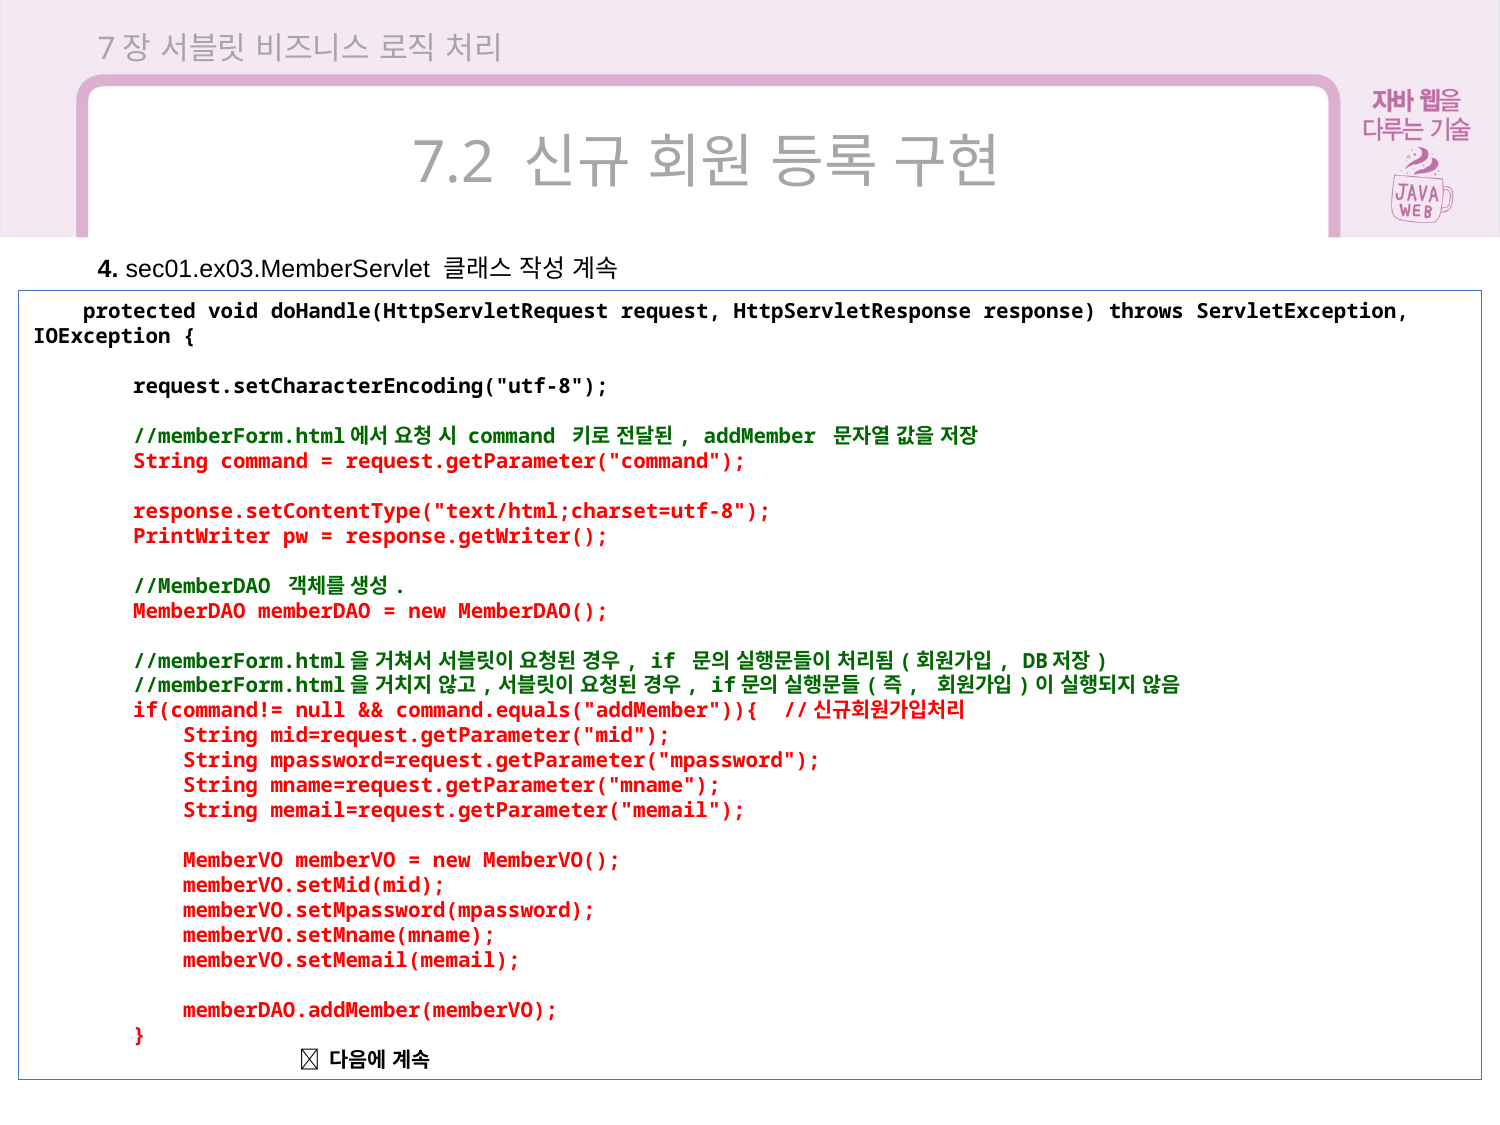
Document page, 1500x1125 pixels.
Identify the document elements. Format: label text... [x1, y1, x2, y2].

text_box 4. sec01.ex03.MemberServlet 클래스 작성 계속 [82, 244, 1406, 290]
text_box protected void doHandle(HttpServletRequest request, HttpServletResponse response) throws ServletException, IOException { request.setCharacterEncoding("utf-8"); //memberForm.html에서 요청 시 command 키로 전달된, addMember 문자열 값을 저장 String command = request.getParameter("command"); response.setContentType("text/html;charset=utf-8"); PrintWriter pw = response.getWriter(); //MemberDAO 객체를 생성. MemberDAO memberDAO = new MemberDAO(); //memberForm.html을 거쳐서 서블릿이 요청된 경우, if 문의 실행문들이 처리됨(회원가입, DB저장) //memberForm.html을 거치지 않고,서블릿이 요청된 경우, if문의 실행문들(즉, 회원가입)이 실행되지 않음 if(command!= null && command.equals("addMember")){ //신규회원가입처리 String mid=request.getParameter("mid"); String mpassword=request.getParameter("mpassword"); String mname=request.getParameter("mname"); String memail=request.getParameter("memail"); MemberVO memberVO = new MemberVO(); memberVO.setMid(mid); memberVO.setMpassword(mpassword); memberVO.setMname(mname); memberVO.setMemail(memail); memberDAO.addMember(memberVO); }  다음에 계속 [18, 290, 1482, 1080]
picture [0, 0, 1500, 1125]
text_box 7.2 신규 회원 등록 구현 [82, 117, 1331, 202]
text_box 7장 서블릿 비즈니스 로직 처리 [82, 0, 1133, 74]
